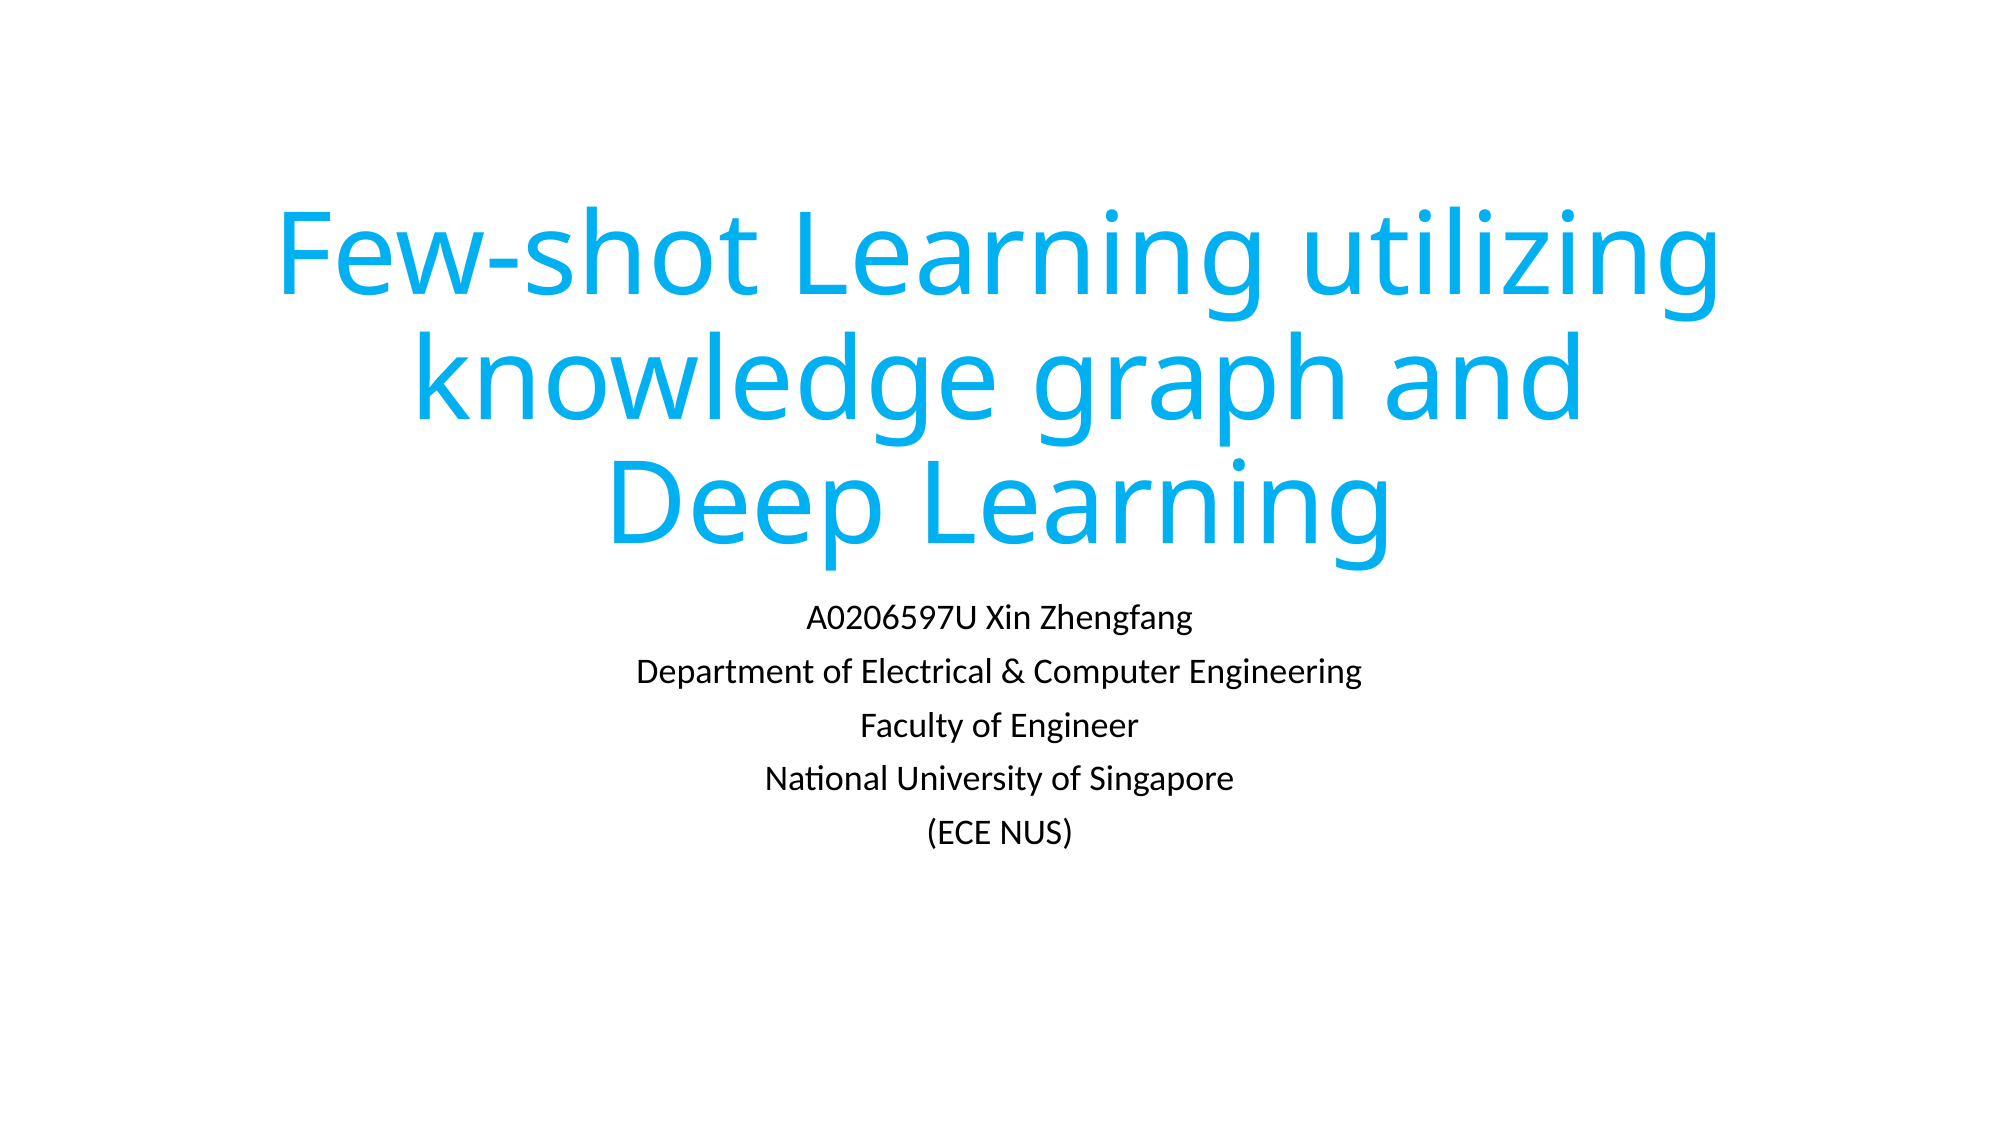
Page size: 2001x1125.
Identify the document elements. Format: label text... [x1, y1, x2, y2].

subtitle A0206597U Xin Zhengfang Department of Electrical & Computer Engineering Faculty of Engineer National University of Singapore (ECE NUS) [249, 590, 1750, 863]
title Few-shot Learning utilizing knowledge graph and Deep Learning [249, 184, 1750, 576]
